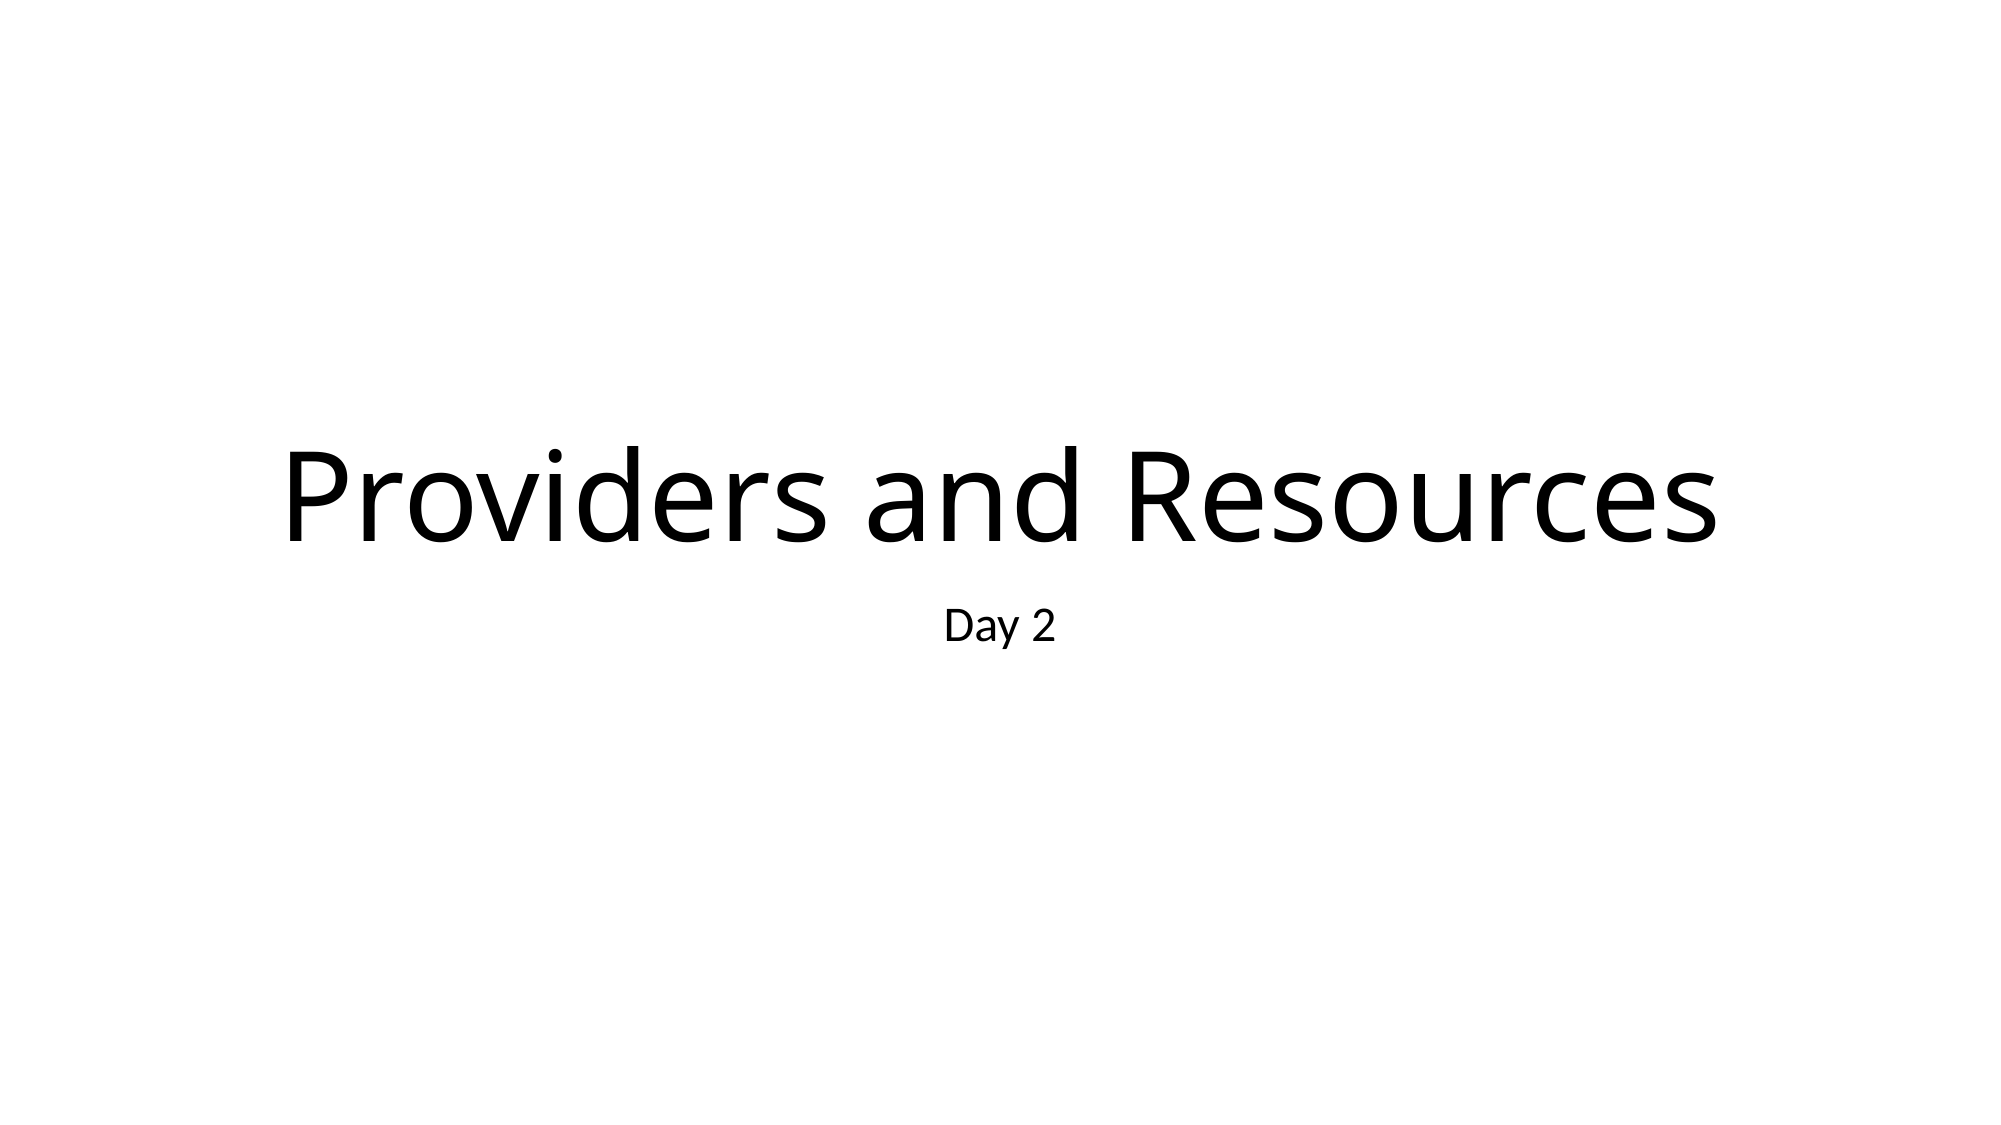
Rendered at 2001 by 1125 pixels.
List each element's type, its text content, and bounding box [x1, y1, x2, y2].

subtitle Day 2 [249, 590, 1750, 863]
title Providers and Resources [249, 184, 1750, 576]
